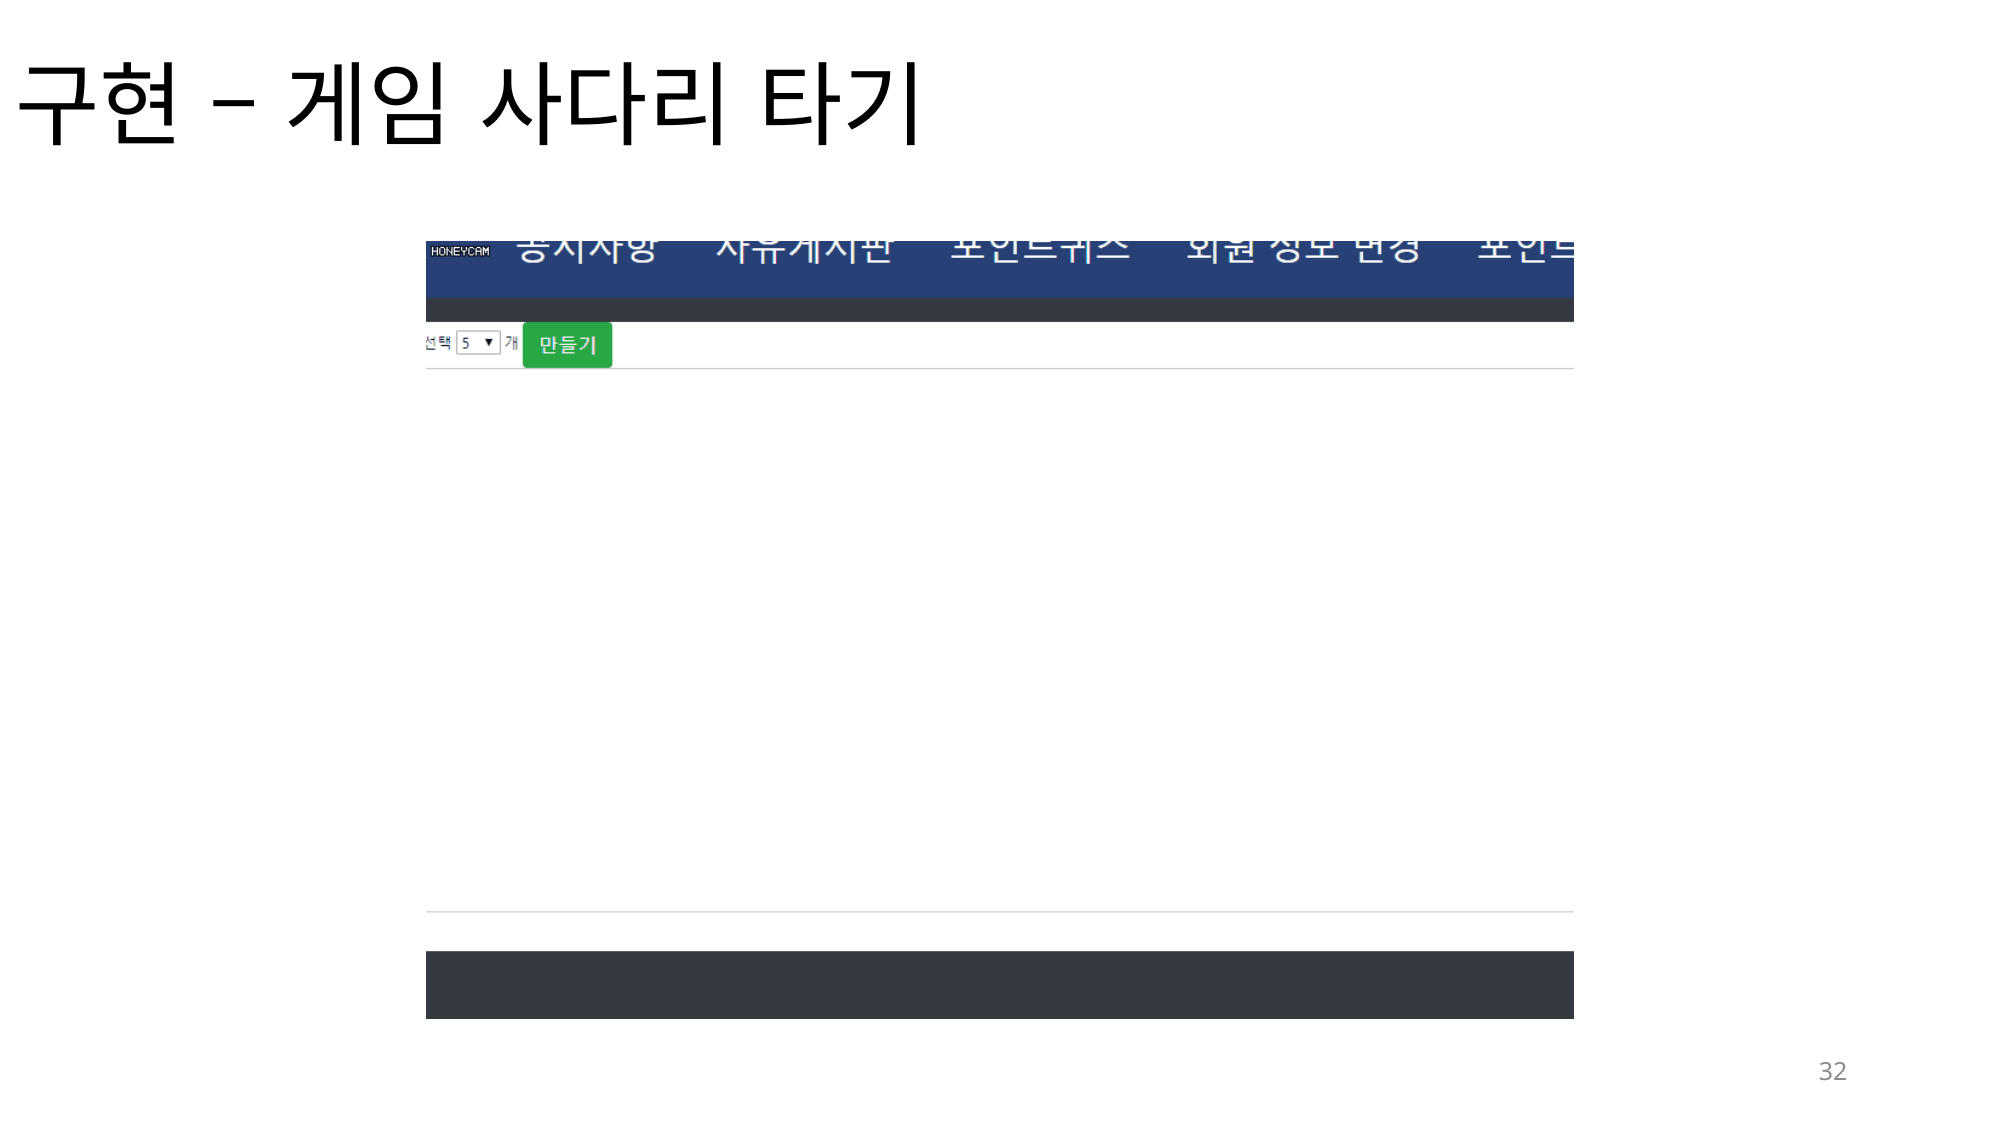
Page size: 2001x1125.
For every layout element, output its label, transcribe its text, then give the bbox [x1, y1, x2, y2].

picture [426, 241, 1574, 1019]
title 구현 – 게임 사다리 타기 [0, 0, 1725, 218]
slide_number 32 [1412, 1042, 1863, 1103]
